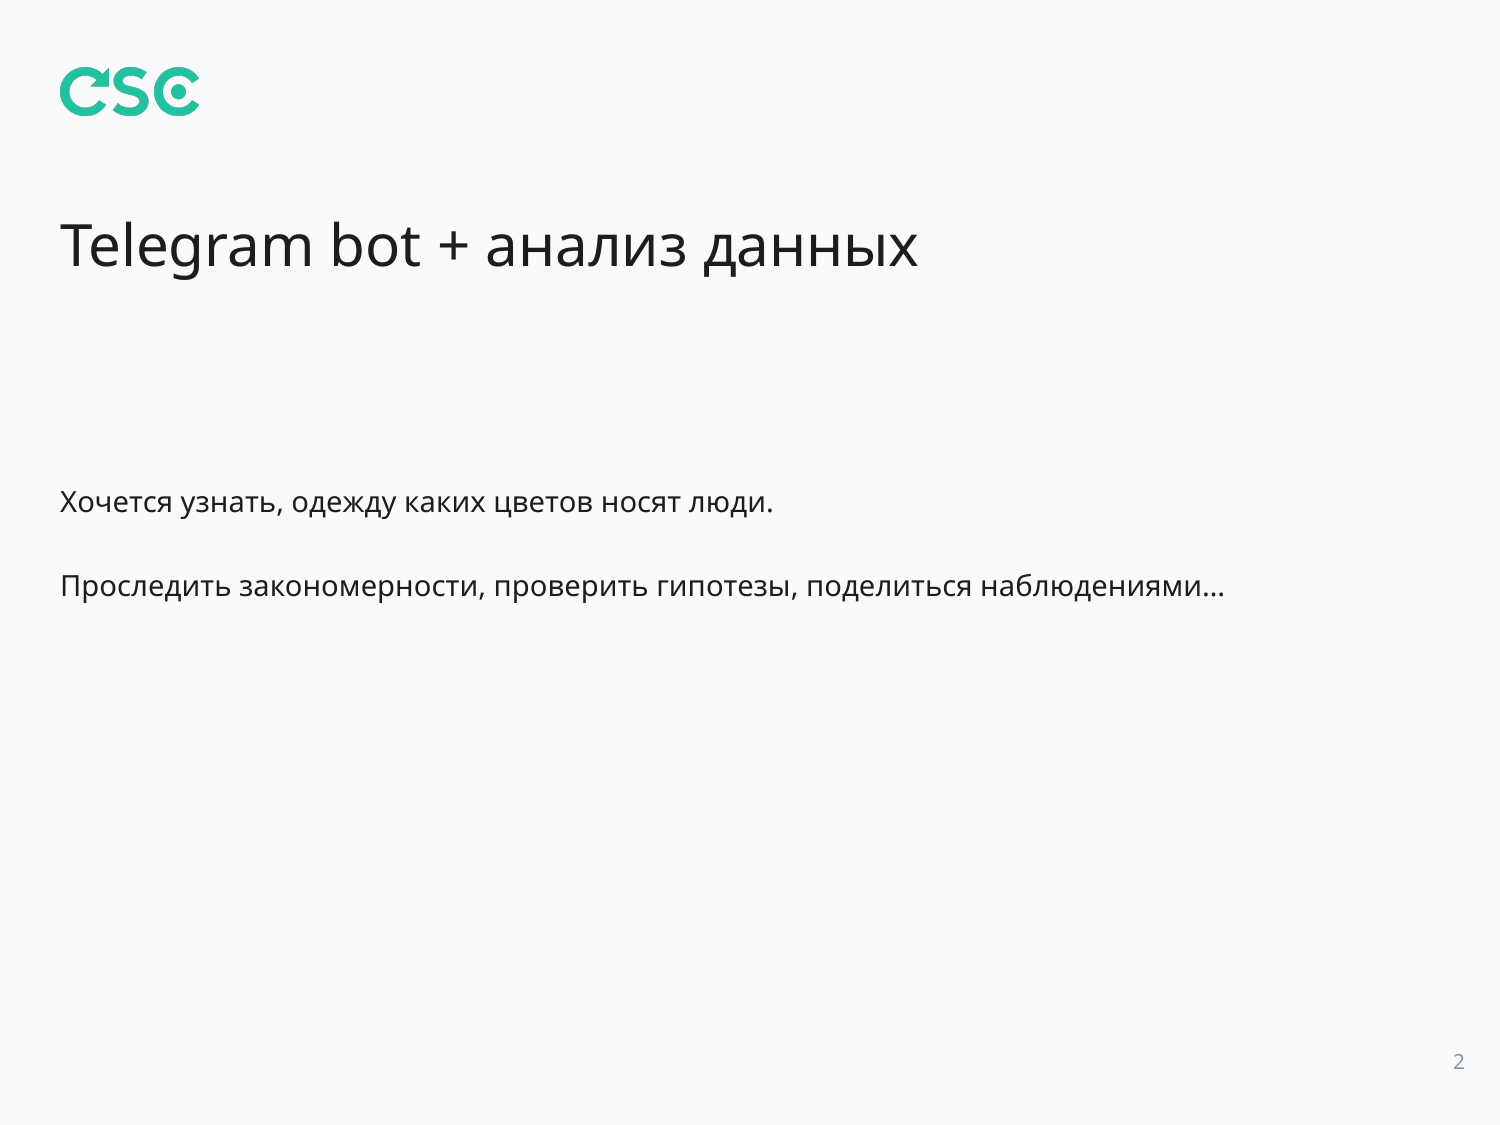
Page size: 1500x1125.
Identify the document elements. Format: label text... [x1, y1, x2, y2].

slide_number 2 [1389, 1019, 1480, 1106]
picture [60, 67, 199, 116]
list Хочется узнать, одежду каких цветов носят люди. Проследить закономерности, проверить гипотезы, поделиться наблюдениями… [60, 452, 1409, 1079]
title Telegram bot + анализ данных [60, 192, 1458, 319]
